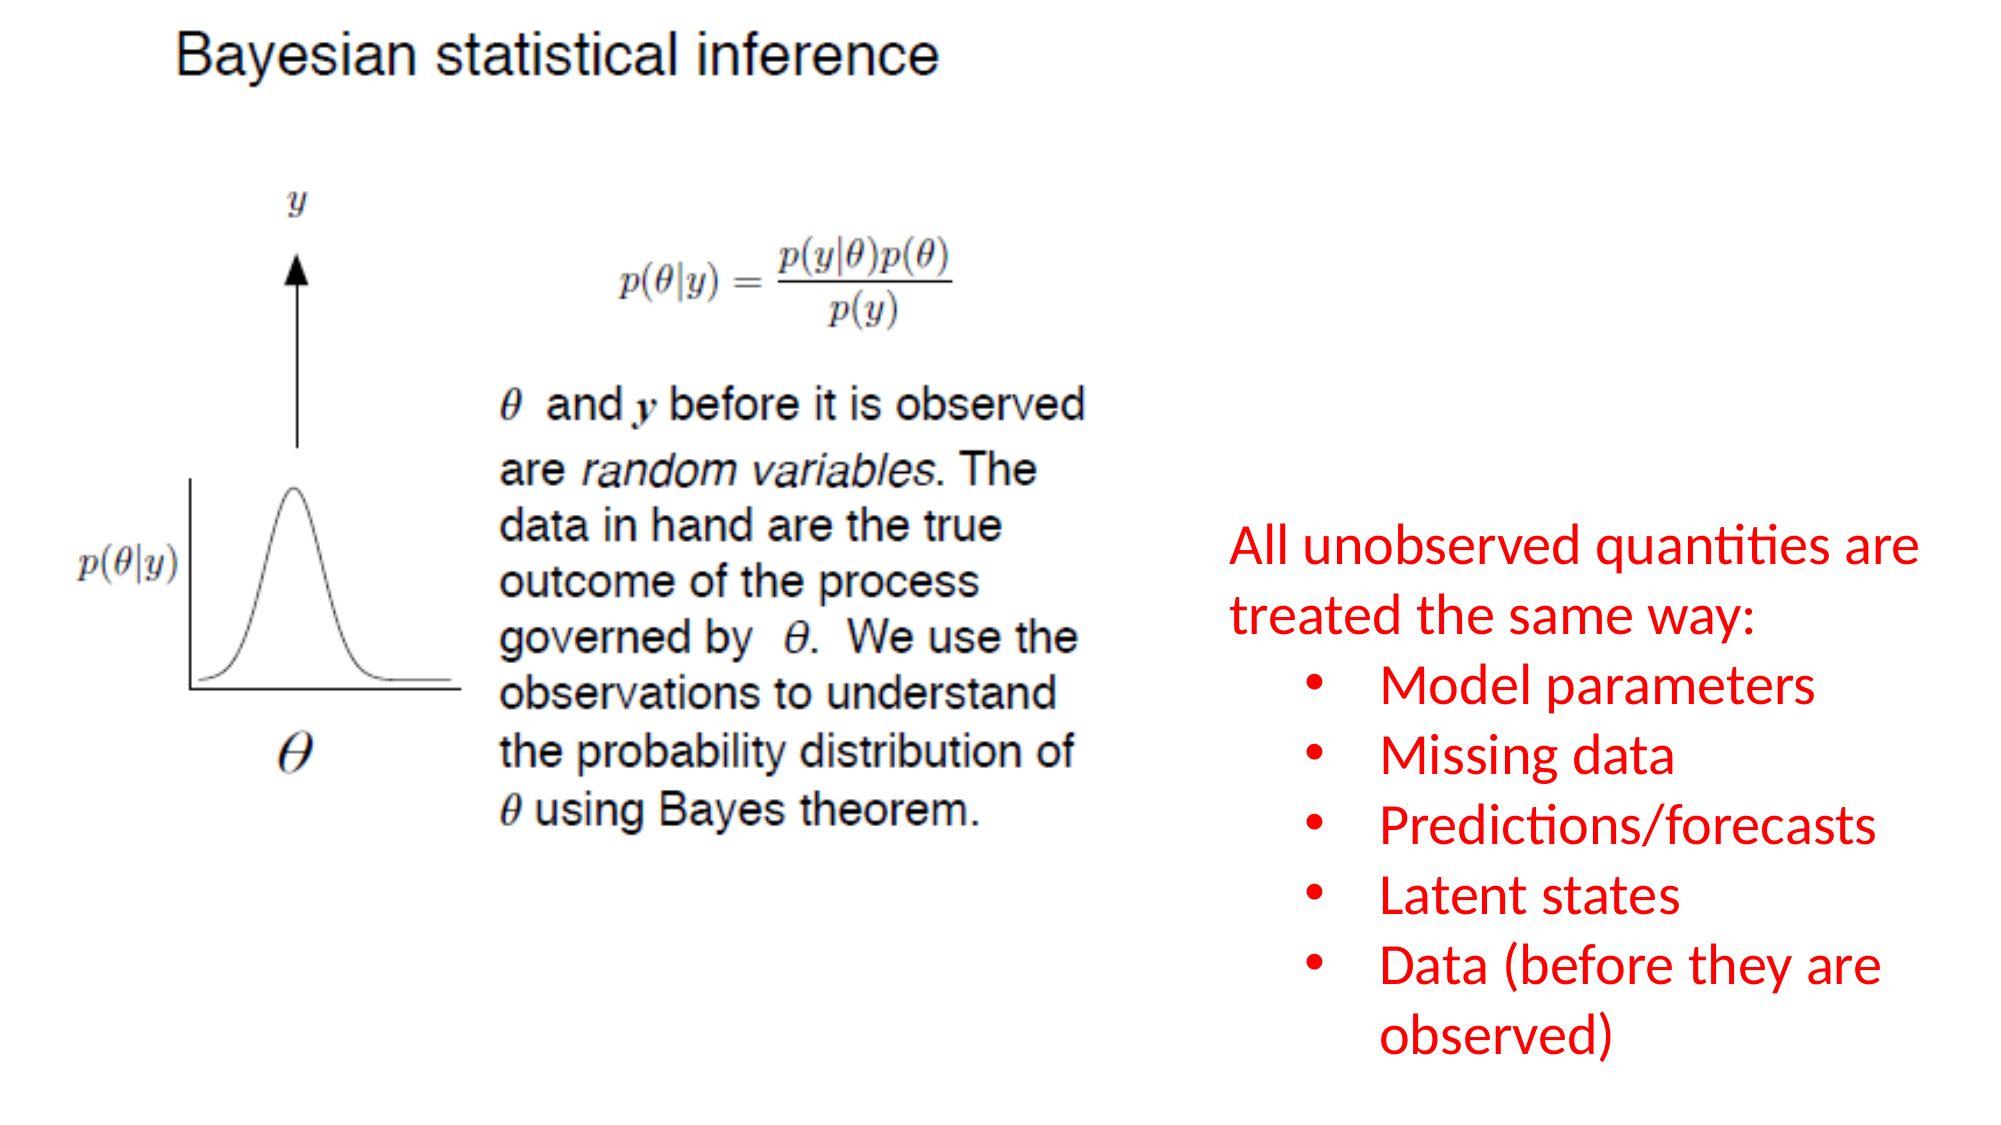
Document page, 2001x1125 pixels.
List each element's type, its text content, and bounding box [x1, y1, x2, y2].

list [43, 0, 1144, 910]
text_box All unobserved quantities are treated the same way: Model parameters Missing data Predictions/forecasts Latent states Data (before they are observed) [1214, 498, 2000, 1119]
